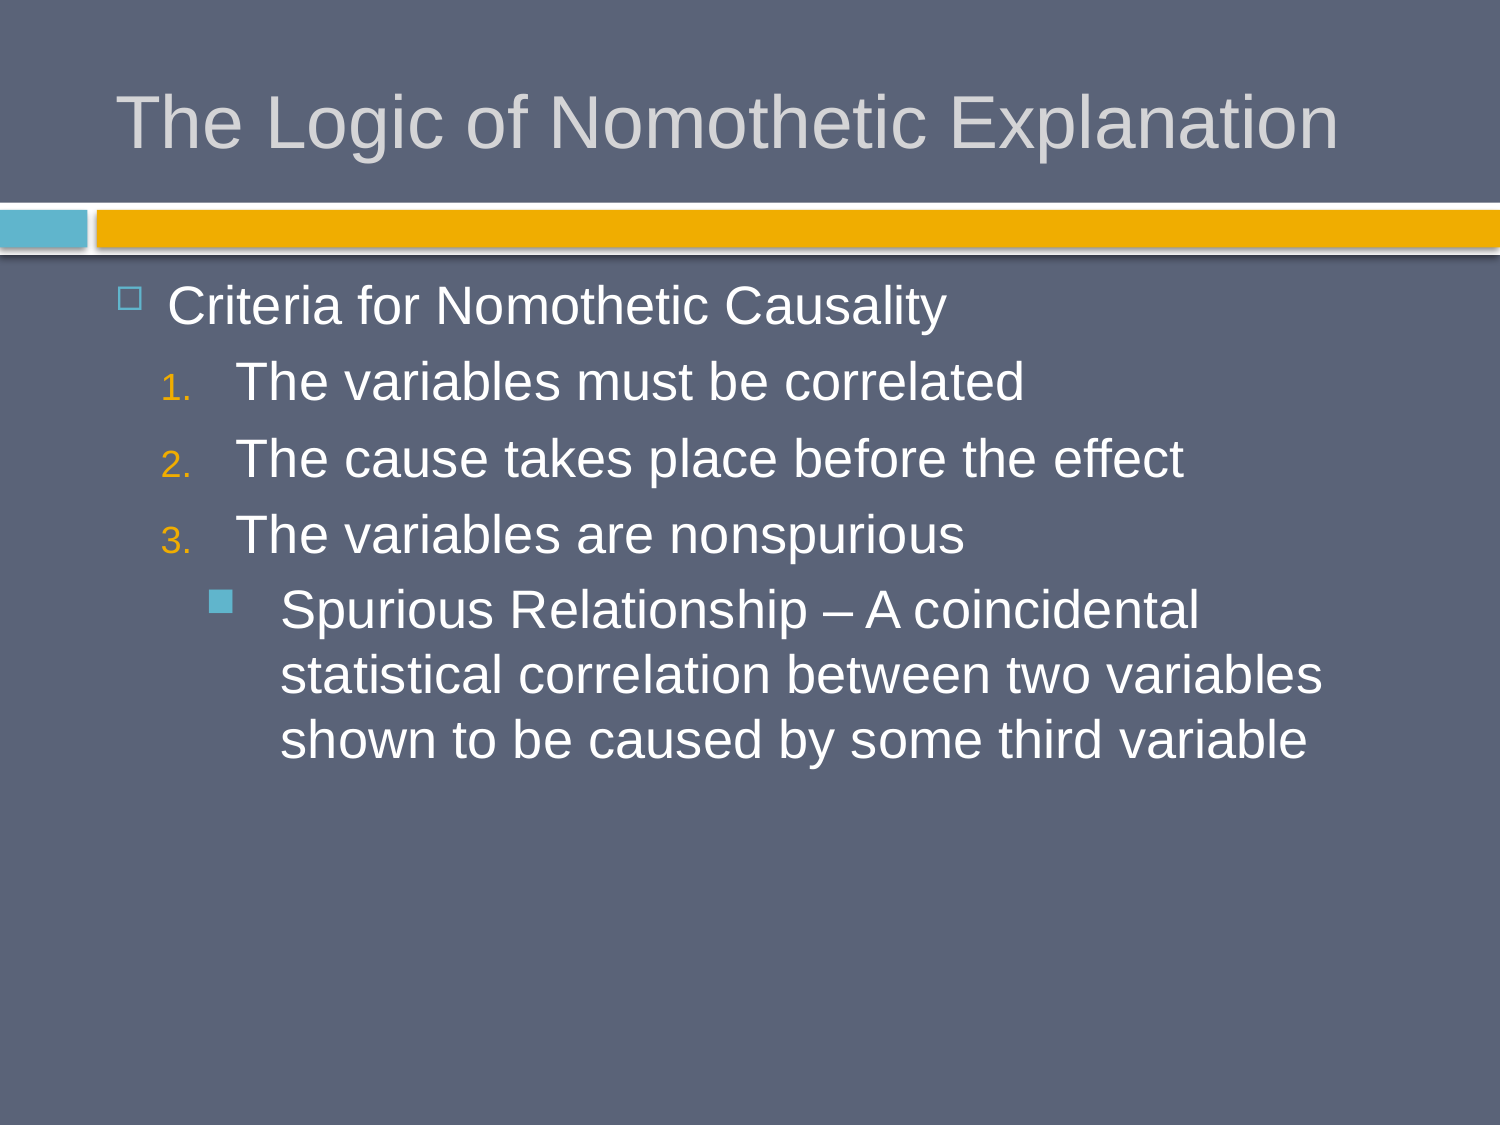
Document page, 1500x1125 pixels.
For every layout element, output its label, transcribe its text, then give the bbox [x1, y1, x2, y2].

list Criteria for Nomothetic Causality The variables must be correlated The cause takes place before the effect The variables are nonspurious Spurious Relationship – A coincidental statistical correlation between two variables shown to be caused by some third variable [100, 262, 1439, 1001]
title The Logic of Nomothetic Explanation [100, 37, 1439, 201]
